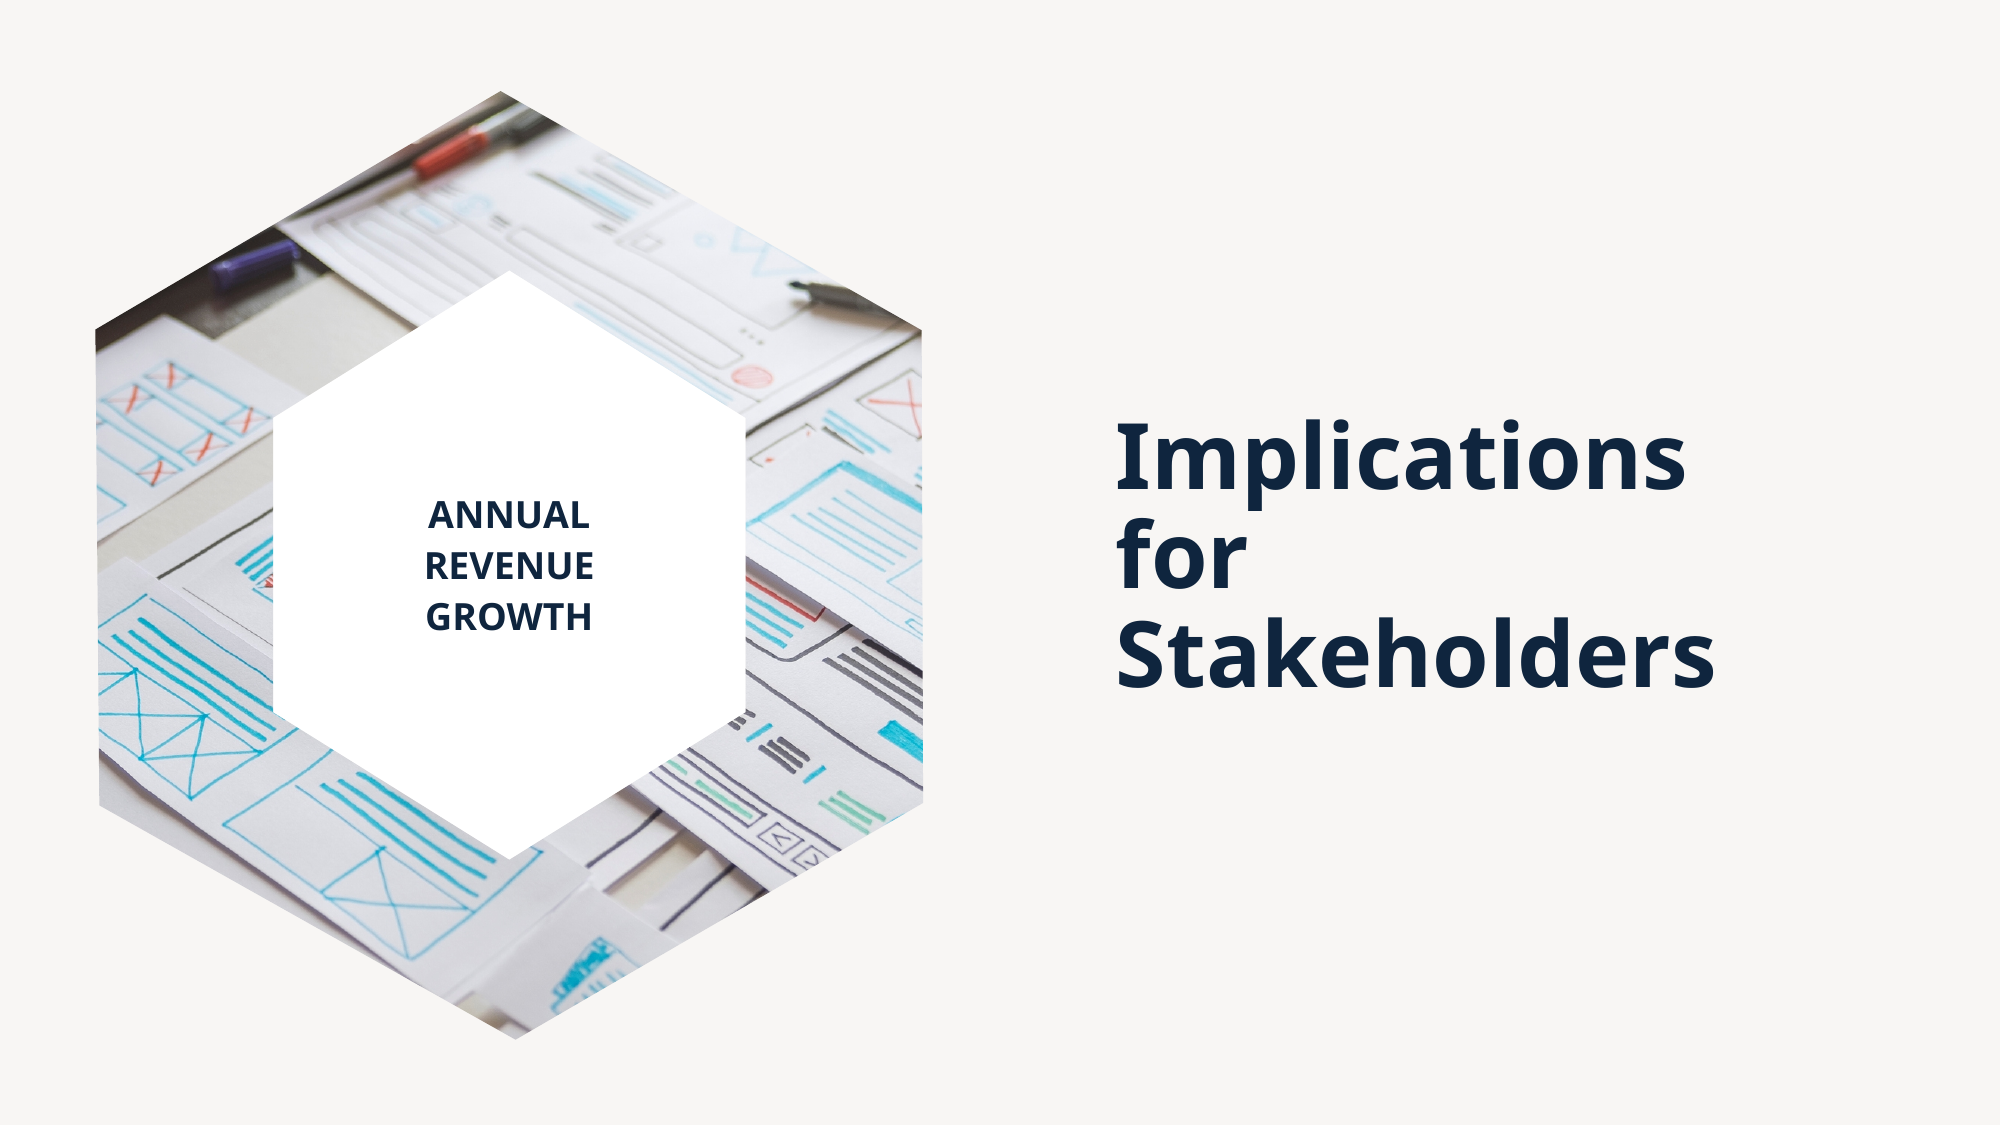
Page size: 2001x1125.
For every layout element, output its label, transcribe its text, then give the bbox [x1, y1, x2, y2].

picture [95, 91, 924, 1040]
title Implications for Stakeholders [1100, 330, 1830, 787]
